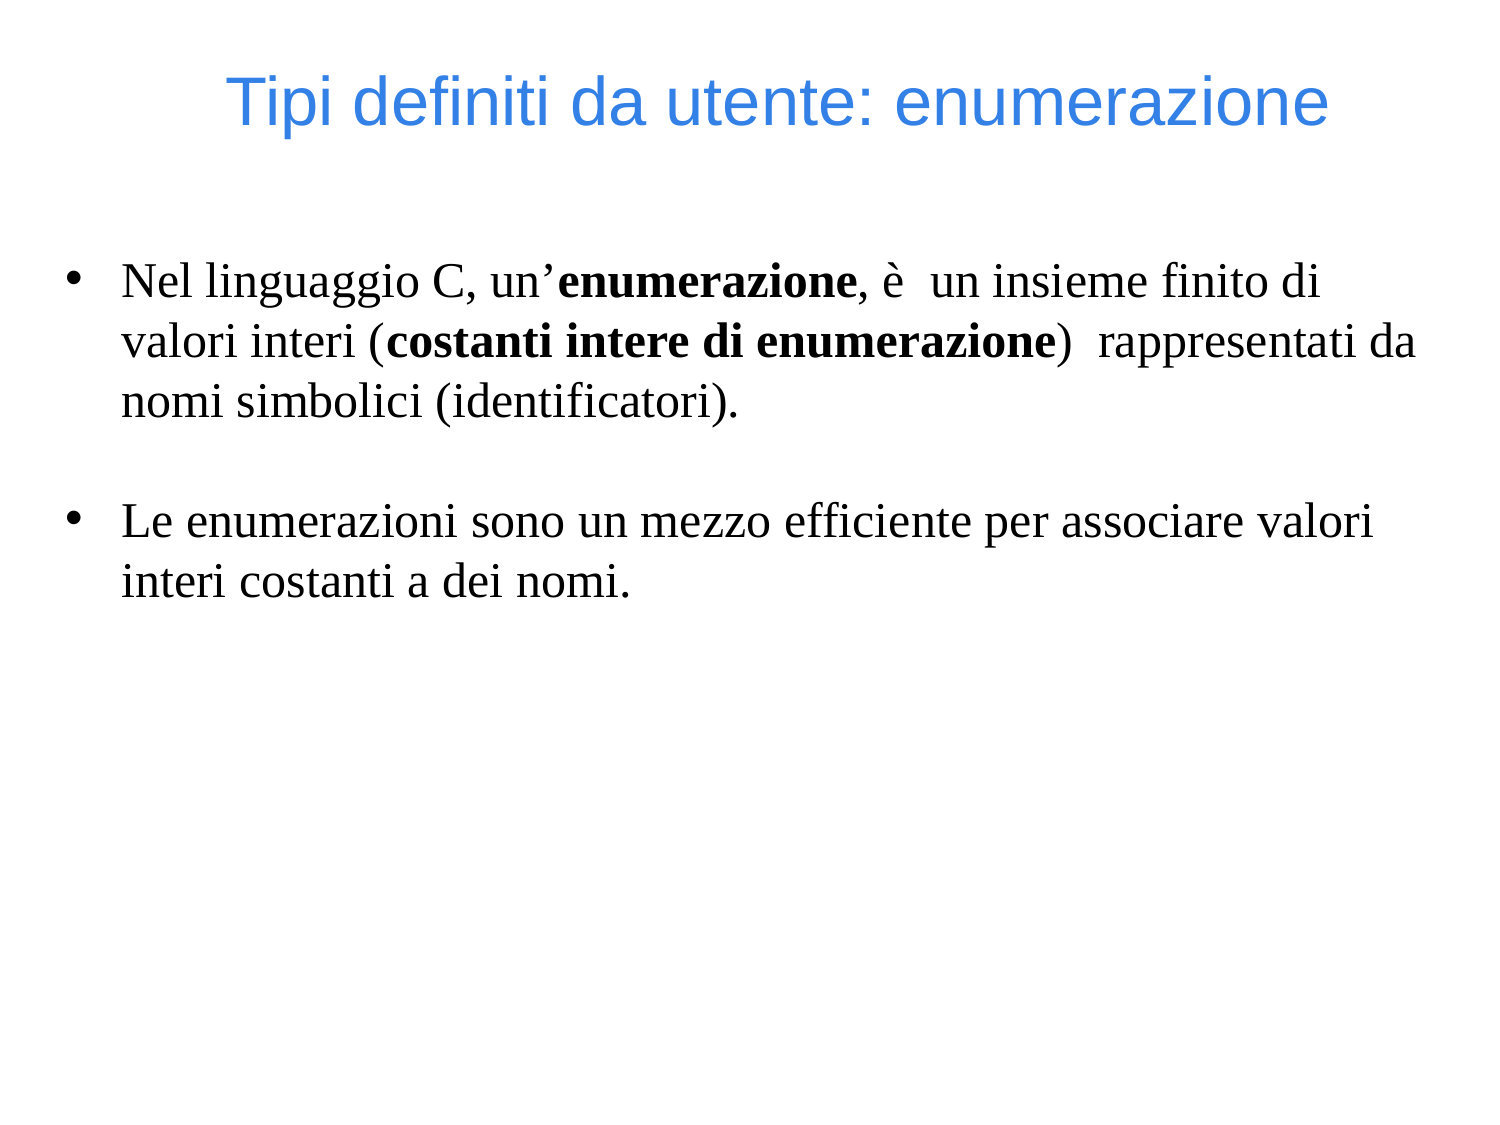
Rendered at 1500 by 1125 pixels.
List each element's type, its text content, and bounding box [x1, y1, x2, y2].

text_box Nel linguaggio C, un’enumerazione, è un insieme finito di valori interi (costanti intere di enumerazione) rappresentati da nomi simbolici (identificatori). Le enumerazioni sono un mezzo efficiente per associare valori interi costanti a dei nomi. [50, 180, 1463, 730]
text_box Tipi definiti da utente: enumerazione [75, 58, 1463, 162]
